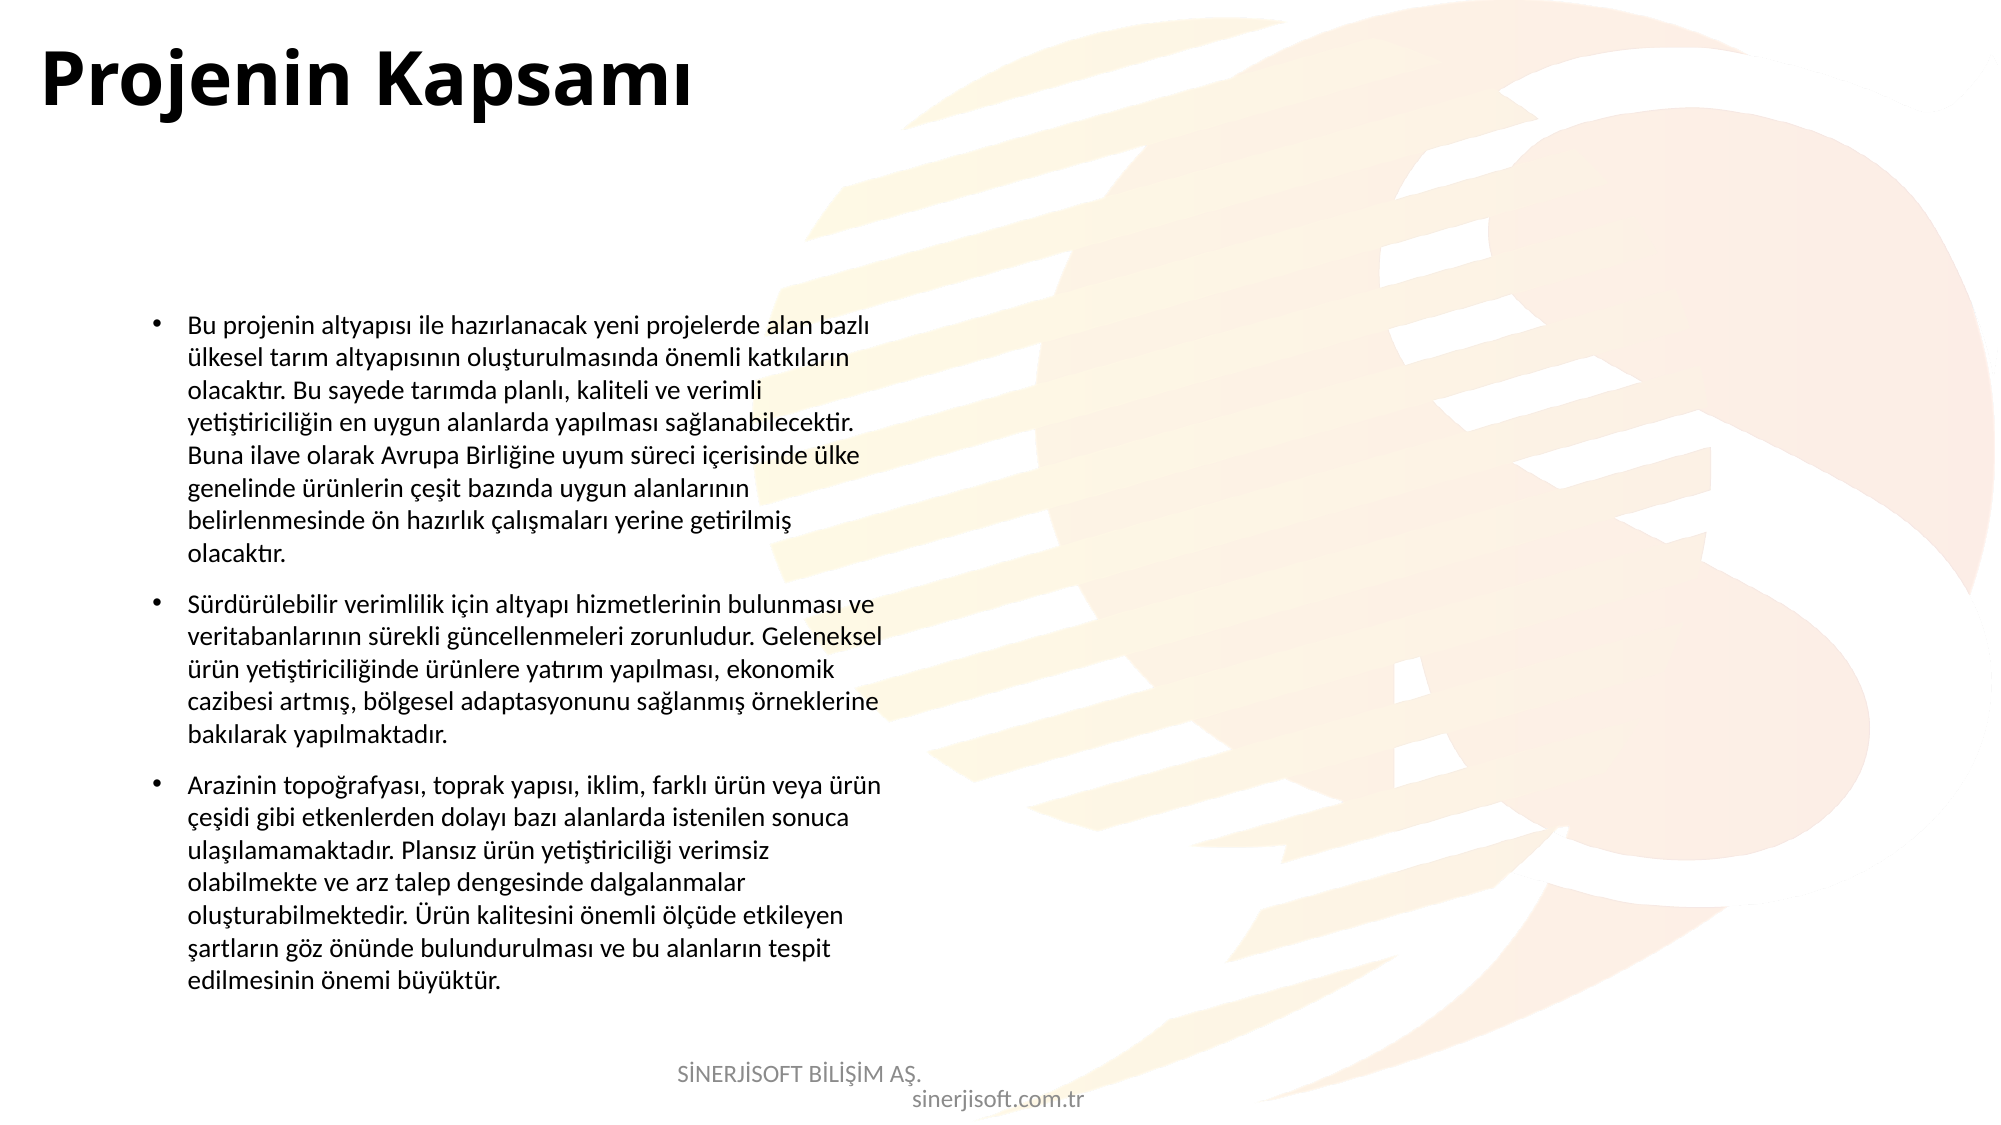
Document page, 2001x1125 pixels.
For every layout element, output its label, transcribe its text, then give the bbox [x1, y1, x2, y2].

footer SİNERJİSOFT BİLİŞİM AŞ. sinerjisoft.com.tr [662, 1042, 1338, 1103]
title Projenin Kapsamı [24, 23, 1033, 139]
list Bu projenin altyapısı ile hazırlanacak yeni projelerde alan bazlı ülkesel tarım altyapısının oluşturulmasında önemli katkıların olacaktır. Bu sayede tarımda planlı, kaliteli ve verimli yetiştiriciliğin en uygun alanlarda yapılması sağlanabilecektir. Buna ilave olarak Avrupa Birliğine uyum süreci içerisinde ülke genelinde ürünlerin çeşit bazında uygun alanlarının belirlenmesinde ön hazırlık çalışmaları yerine getirilmiş olacaktır. Sürdürülebilir verimlilik için altyapı hizmetlerinin bulunması ve veritabanlarının sürekli güncellenmeleri zorunludur. Geleneksel ürün yetiştiriciliğinde ürünlere yatırım yapılması, ekonomik cazibesi artmış, bölgesel adaptasyonunu sağlanmış örneklerine bakılarak yapılmaktadır. Arazinin topoğrafyası, toprak yapısı, iklim, farklı ürün veya ürün çeşidi gibi etkenlerden dolayı bazı alanlarda istenilen sonuca ulaşılamamaktadır. Plansız ürün yetiştiriciliği verimsiz olabilmekte ve arz talep dengesinde dalgalanmalar oluşturabilmektedir. Ürün kalitesini önemli ölçüde etkileyen şartların göz önünde bulundurulması ve bu alanların tespit edilmesinin önemi büyüktür. [137, 299, 917, 1013]
